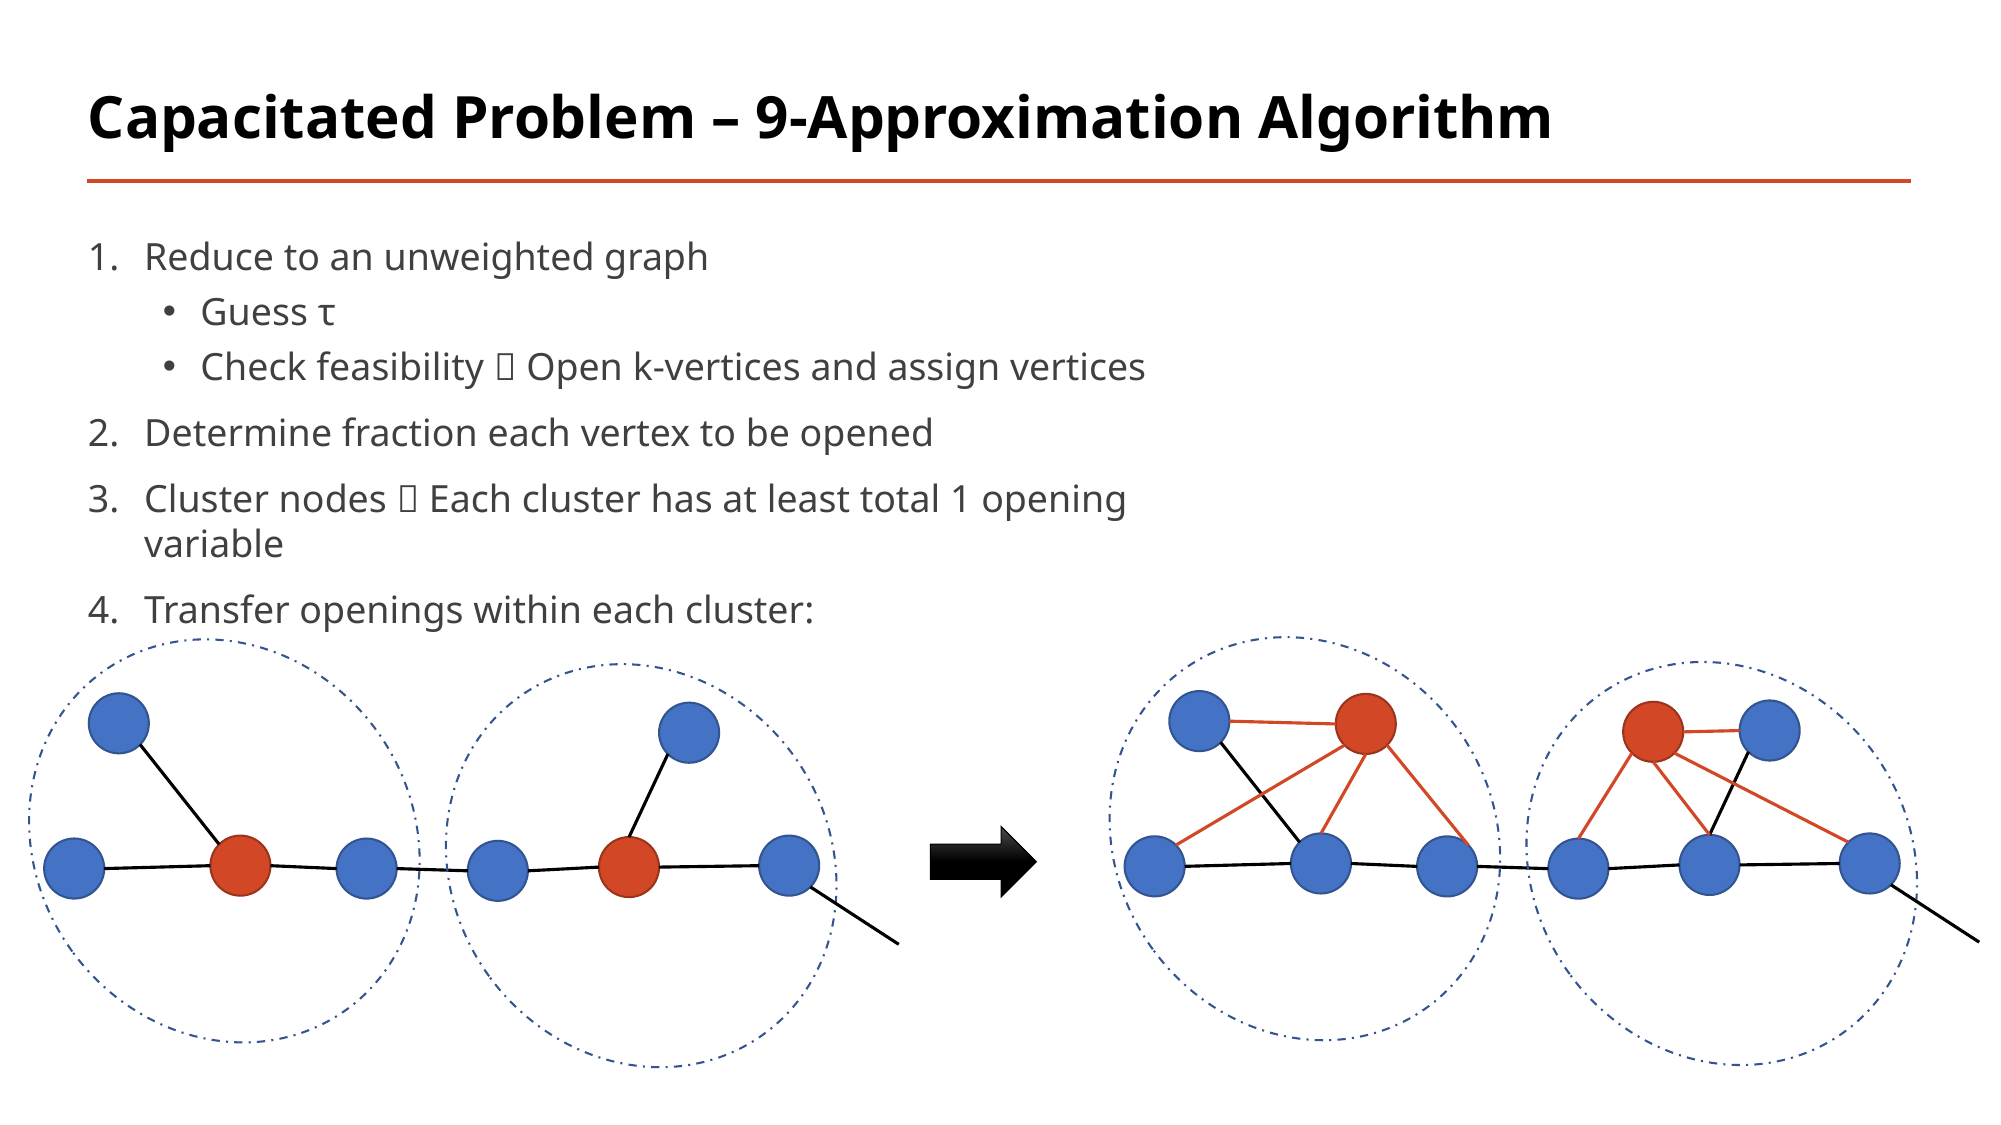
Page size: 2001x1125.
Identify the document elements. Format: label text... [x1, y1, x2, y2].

title Capacitated Problem – 9-Approximation Algorithm [72, 67, 1574, 173]
list Reduce to an unweighted graph Guess τ Check feasibility  Open k-vertices and assign vertices Determine fraction each vertex to be opened Cluster nodes  Each cluster has at least total 1 opening variable Transfer openings within each cluster: [72, 224, 1281, 630]
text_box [36, 630, 1980, 1074]
